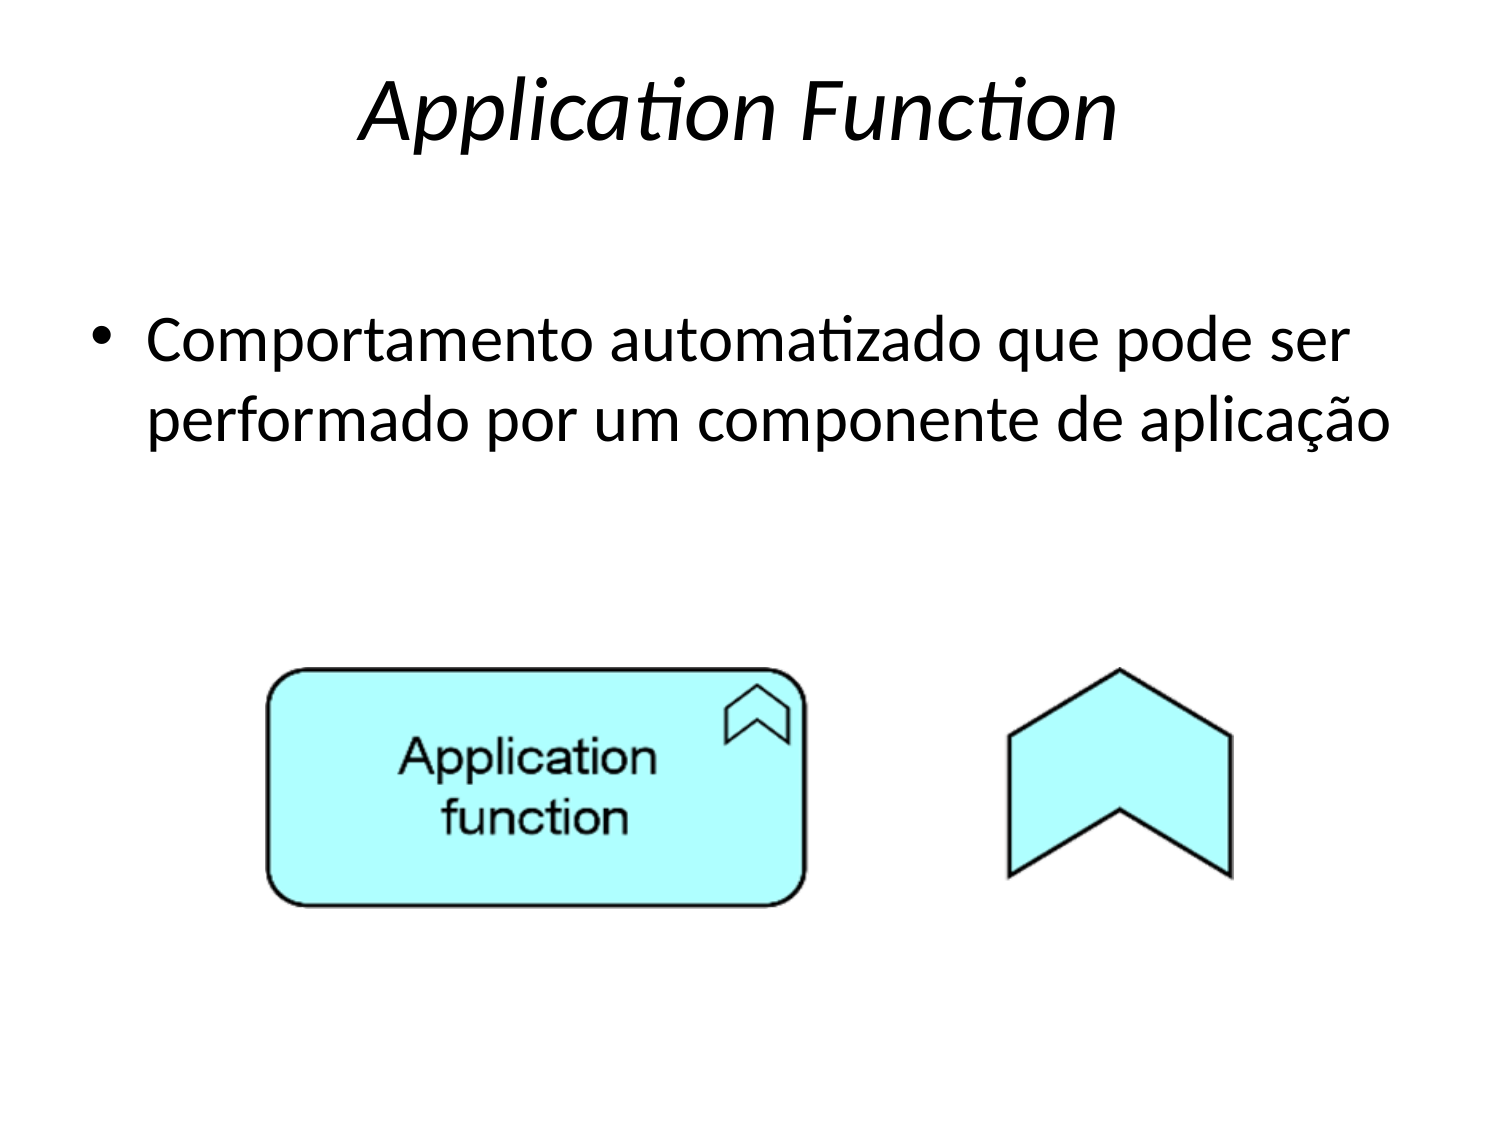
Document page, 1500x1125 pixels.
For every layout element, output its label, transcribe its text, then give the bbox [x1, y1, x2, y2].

picture [265, 667, 1234, 909]
list Comportamento automatizado que pode ser performado por um componente de aplicação [75, 287, 1425, 668]
title Application Function [75, 2, 1425, 206]
